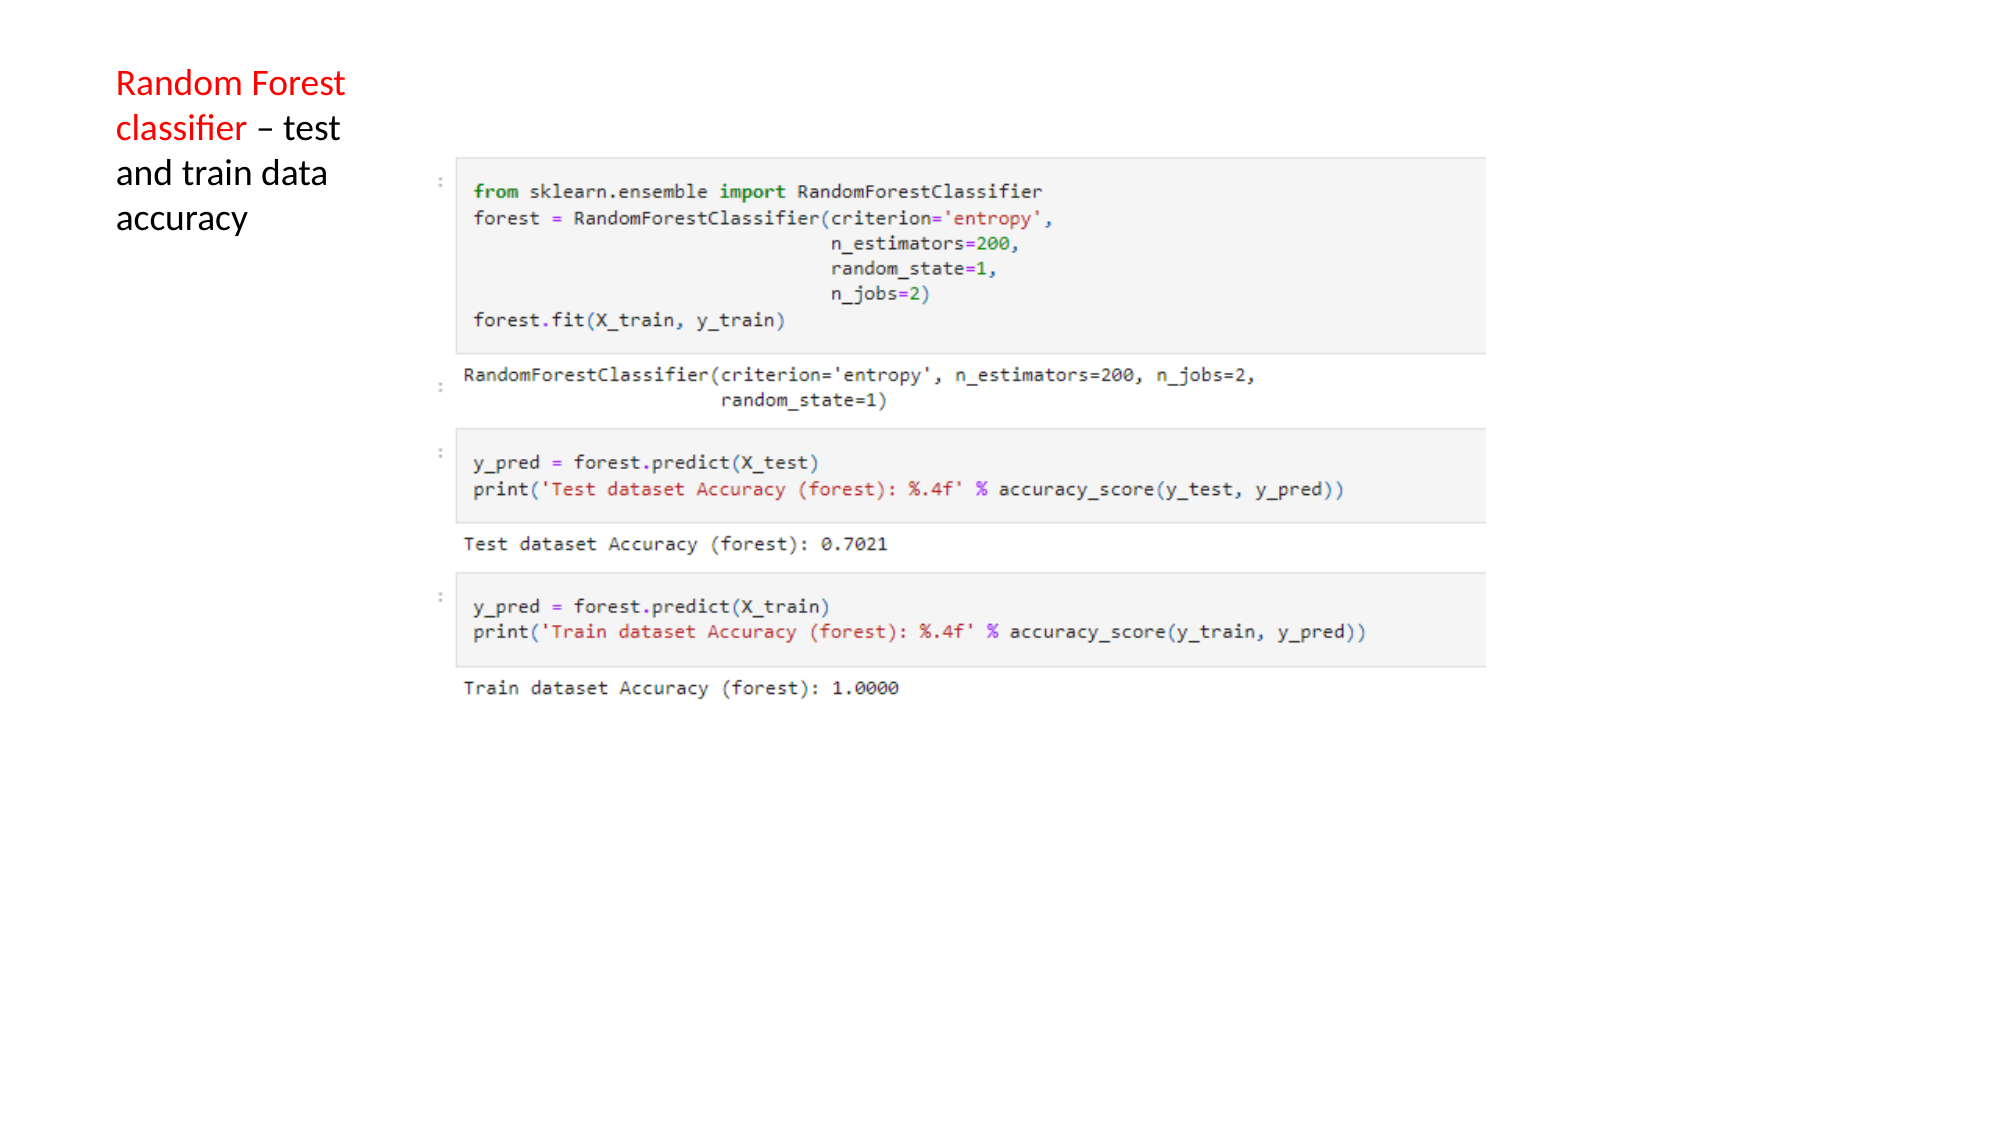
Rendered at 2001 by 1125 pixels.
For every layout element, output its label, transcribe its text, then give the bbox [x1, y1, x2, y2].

picture [434, 148, 1486, 707]
text_box Random Forest classifier – test and train data accuracy [100, 50, 400, 246]
